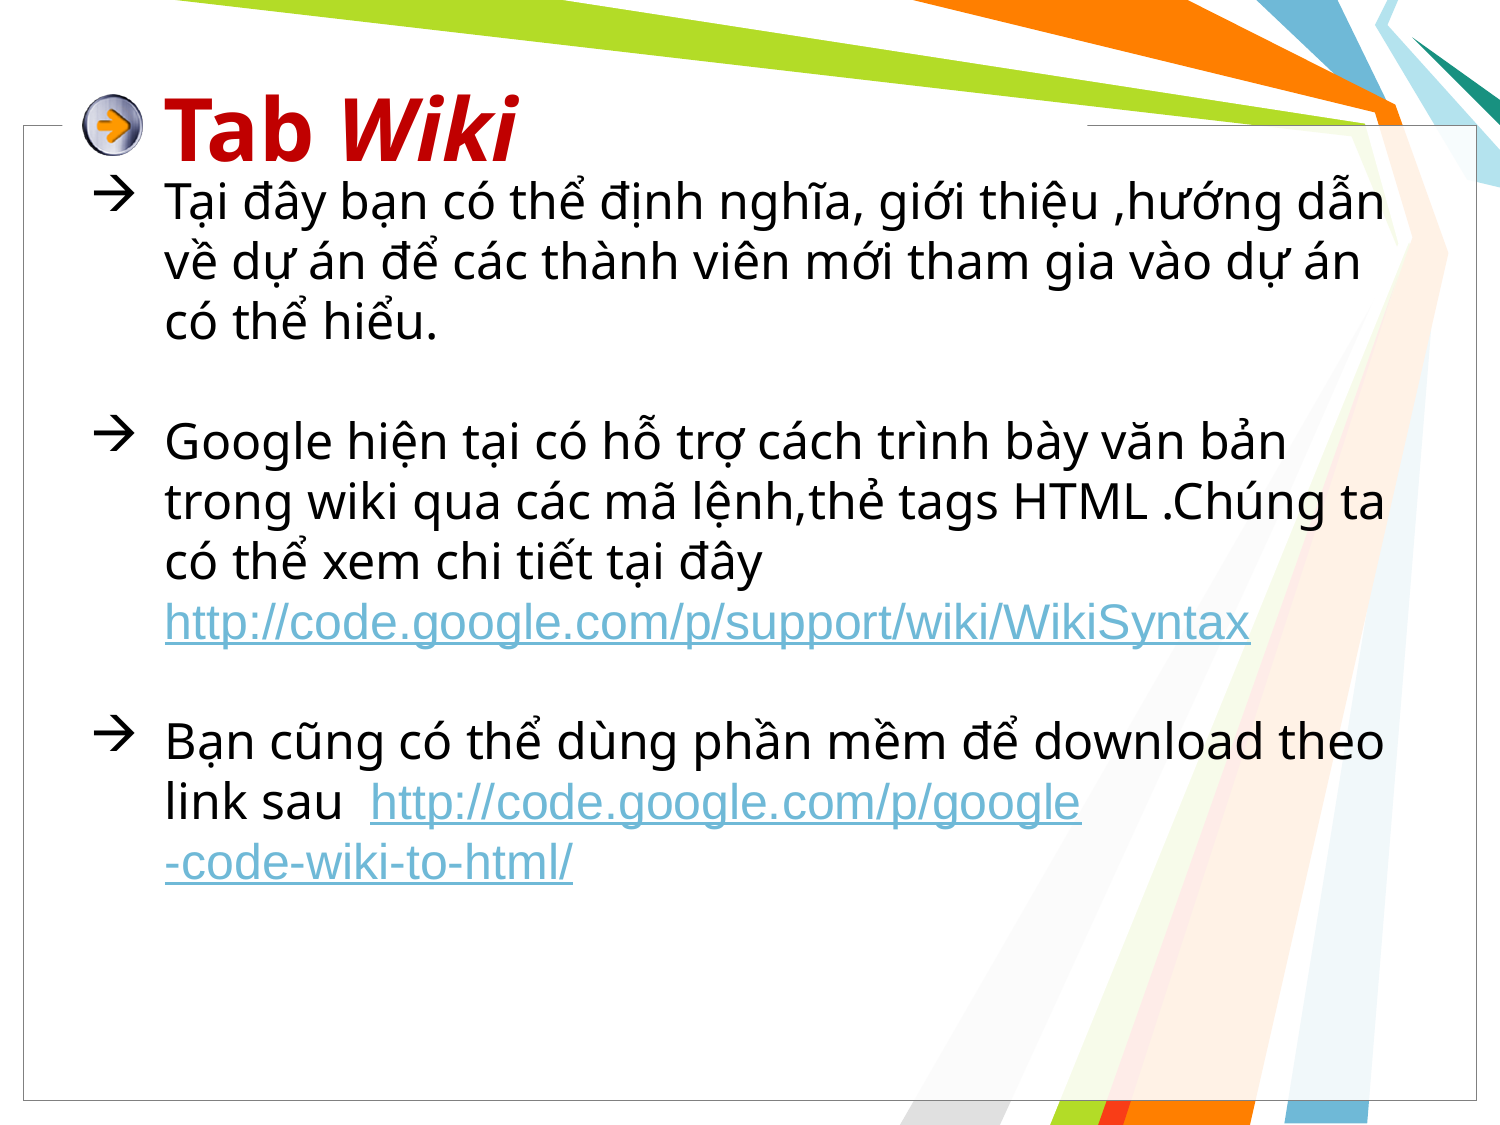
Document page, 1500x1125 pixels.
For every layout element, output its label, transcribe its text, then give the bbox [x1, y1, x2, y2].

picture [82, 94, 143, 156]
title Tab Wiki [147, 32, 1183, 161]
text_box Tại đây bạn có thể định nghĩa, giới thiệu ,hướng dẫn về dự án để các thành viên mới tham gia vào dự án có thể hiểu. Google hiện tại có hỗ trợ cách trình bày văn bản trong wiki qua các mã lệnh,thẻ tags HTML .Chúng ta có thể xem chi tiết tại đây http://code.google.com/p/support/wiki/WikiSyntax Bạn cũng có thể dùng phần mềm để download theo link sau http://code.google.com/p/google-code-wiki-to-html/ [74, 161, 1425, 1077]
